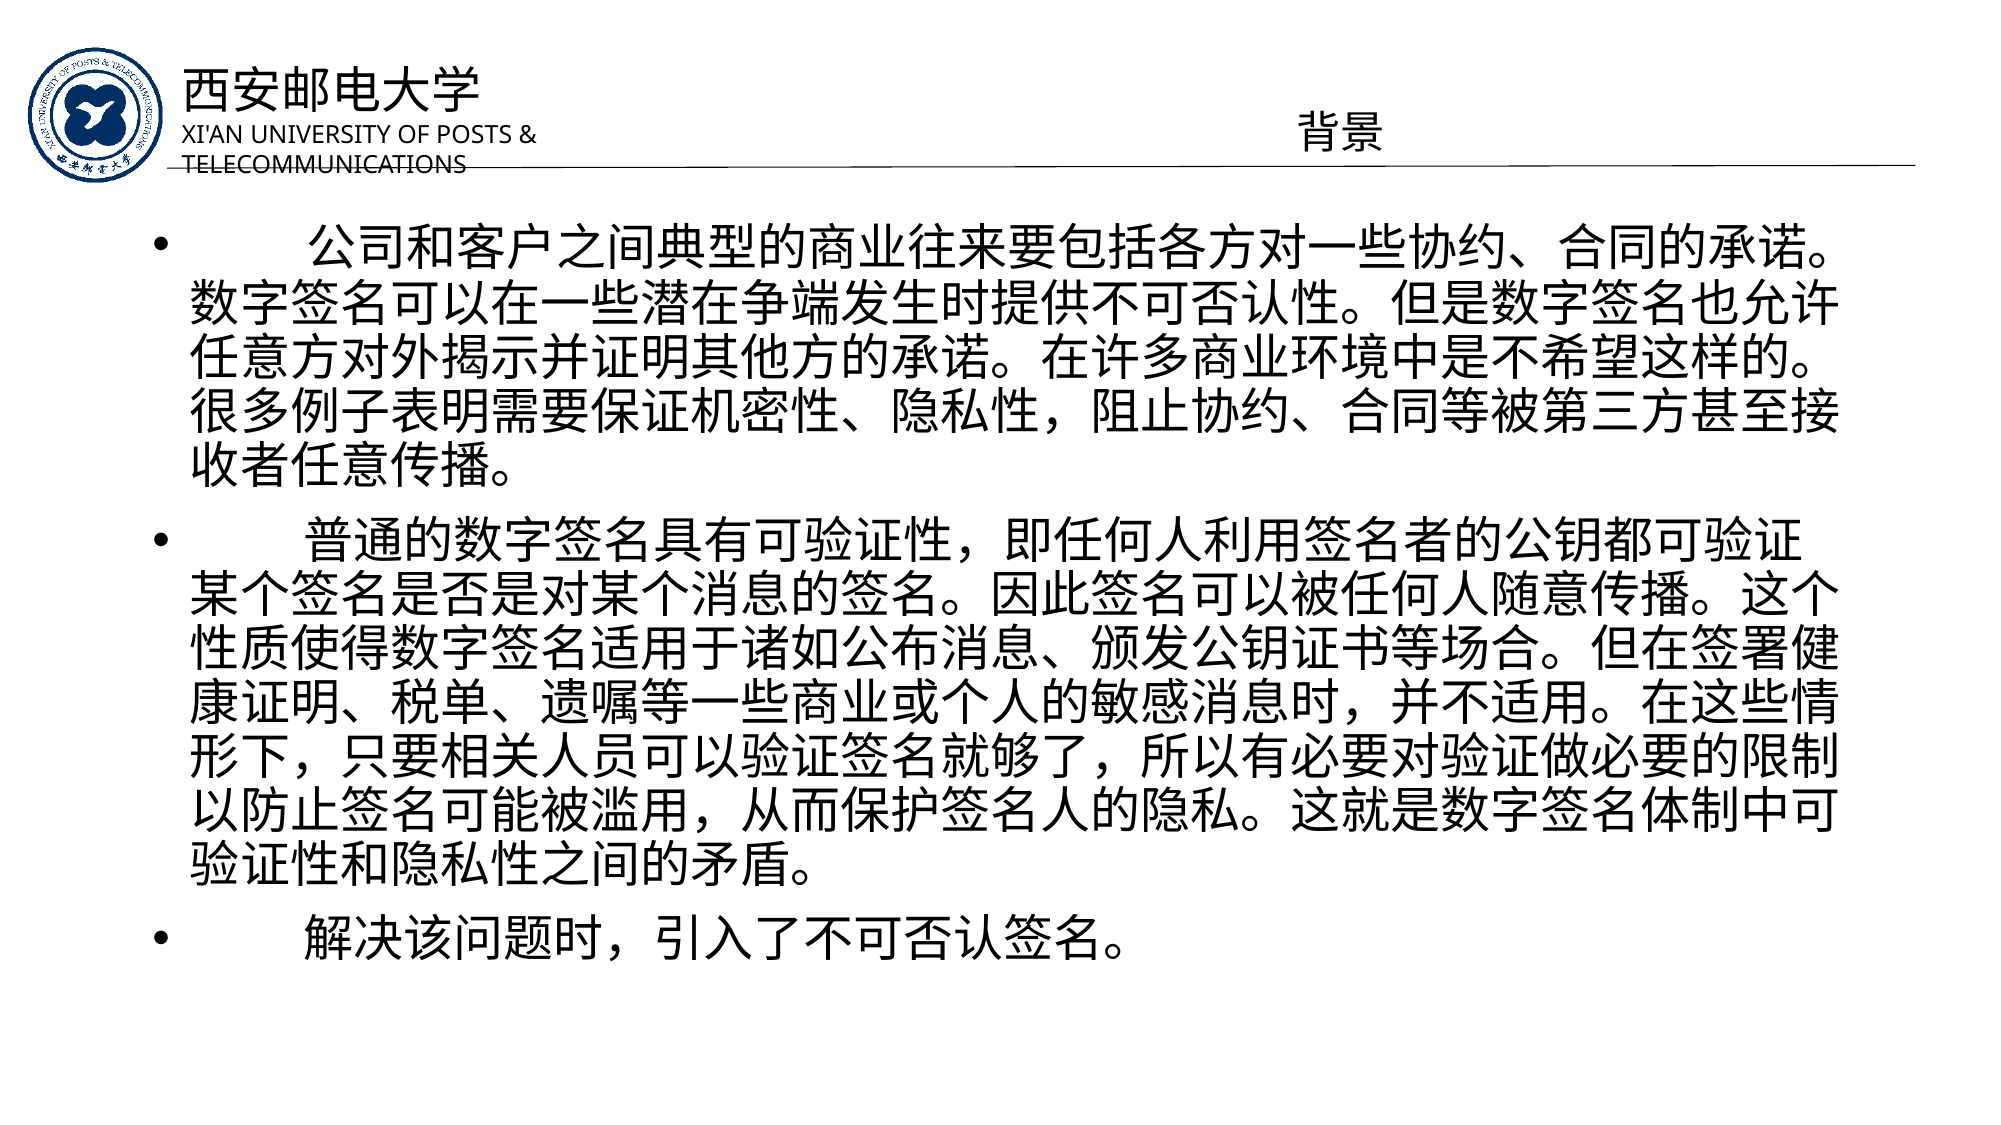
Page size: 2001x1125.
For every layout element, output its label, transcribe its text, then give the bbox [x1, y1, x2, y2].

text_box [23, 43, 616, 188]
list 公司和客户之间典型的商业往来要包括各方对一些协约、合同的承诺。数字签名可以在一些潜在争端发生时提供不可否认性。但是数字签名也允许任意方对外揭示并证明其他方的承诺。在许多商业环境中是不希望这样的。很多例子表明需要保证机密性、隐私性，阻止协约、合同等被第三方甚至接收者任意传播。 普通的数字签名具有可验证性，即任何人利用签名者的公钥都可验证某个签名是否是对某个消息的签名。因此签名可以被任何人随意传播。这个性质使得数字签名适用于诸如公布消息、颁发公钥证书等场合。但在签署健康证明、税单、遗嘱等一些商业或个人的敏感消息时，并不适用。在这些情形下，只要相关人员可以验证签名就够了，所以有必要对验证做必要的限制以防止签名可能被滥用，从而保护签名人的隐私。这就是数字签名体制中可验证性和隐私性之间的矛盾。 解决该问题时，引入了不可否认签名。 [137, 207, 1863, 985]
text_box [616, 165, 1916, 169]
title 背景 背景 背景 [616, 62, 1948, 169]
